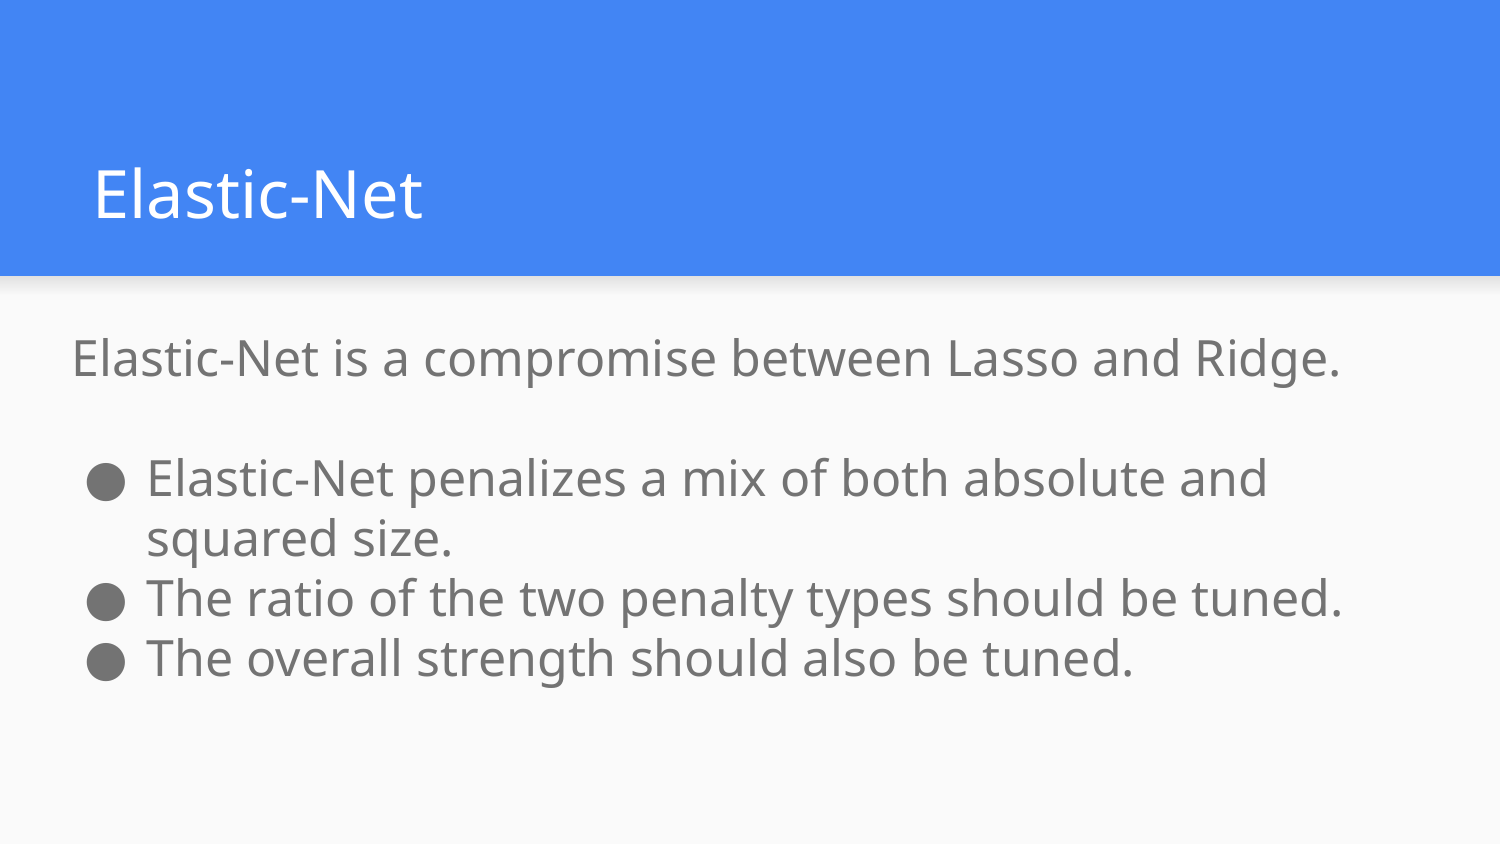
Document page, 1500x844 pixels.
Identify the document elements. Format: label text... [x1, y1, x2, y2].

text_box Elastic-Net is a compromise between Lasso and Ridge. Elastic-Net penalizes a mix of both absolute and squared size. The ratio of the two penalty types should be tuned. The overall strength should also be tuned. [56, 310, 1439, 782]
title Elastic-Net [77, 121, 1427, 248]
